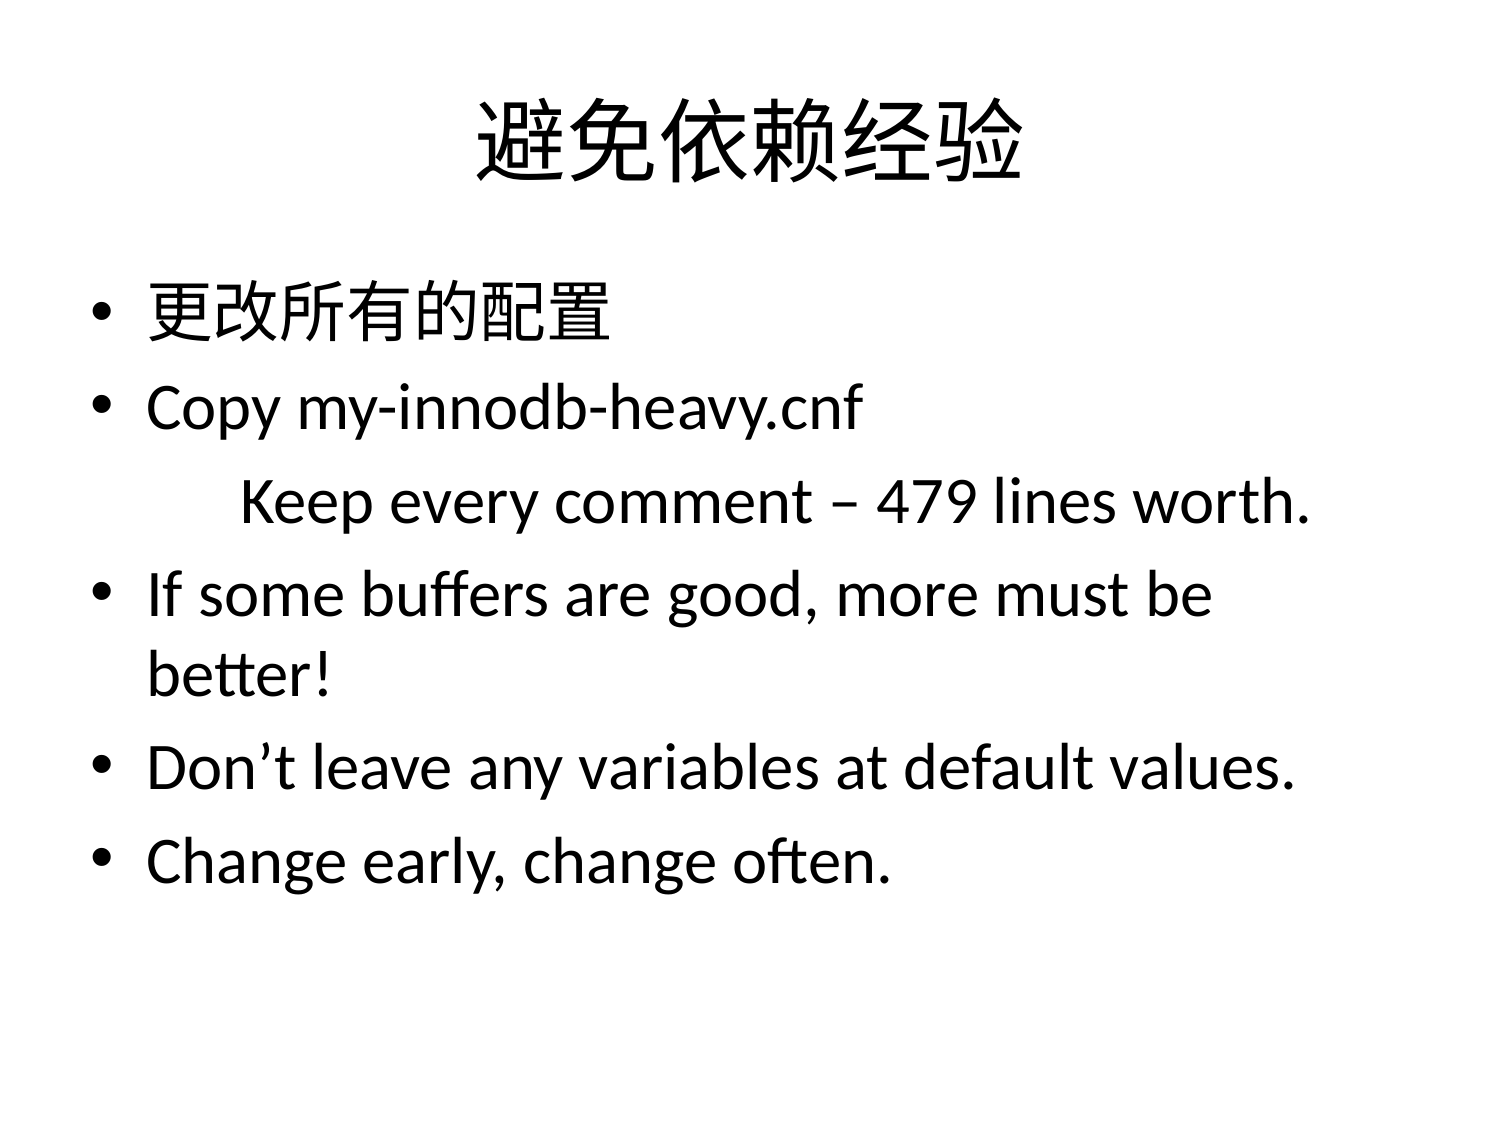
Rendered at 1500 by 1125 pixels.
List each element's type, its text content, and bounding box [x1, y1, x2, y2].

title 避免依赖经验 [75, 45, 1425, 233]
list 更改所有的配置 Copy my-innodb-heavy.cnf Keep every comment – 479 lines worth. If some buffers are good, more must be better! Don’t leave any variables at default values. Change early, change often. [75, 262, 1425, 1005]
